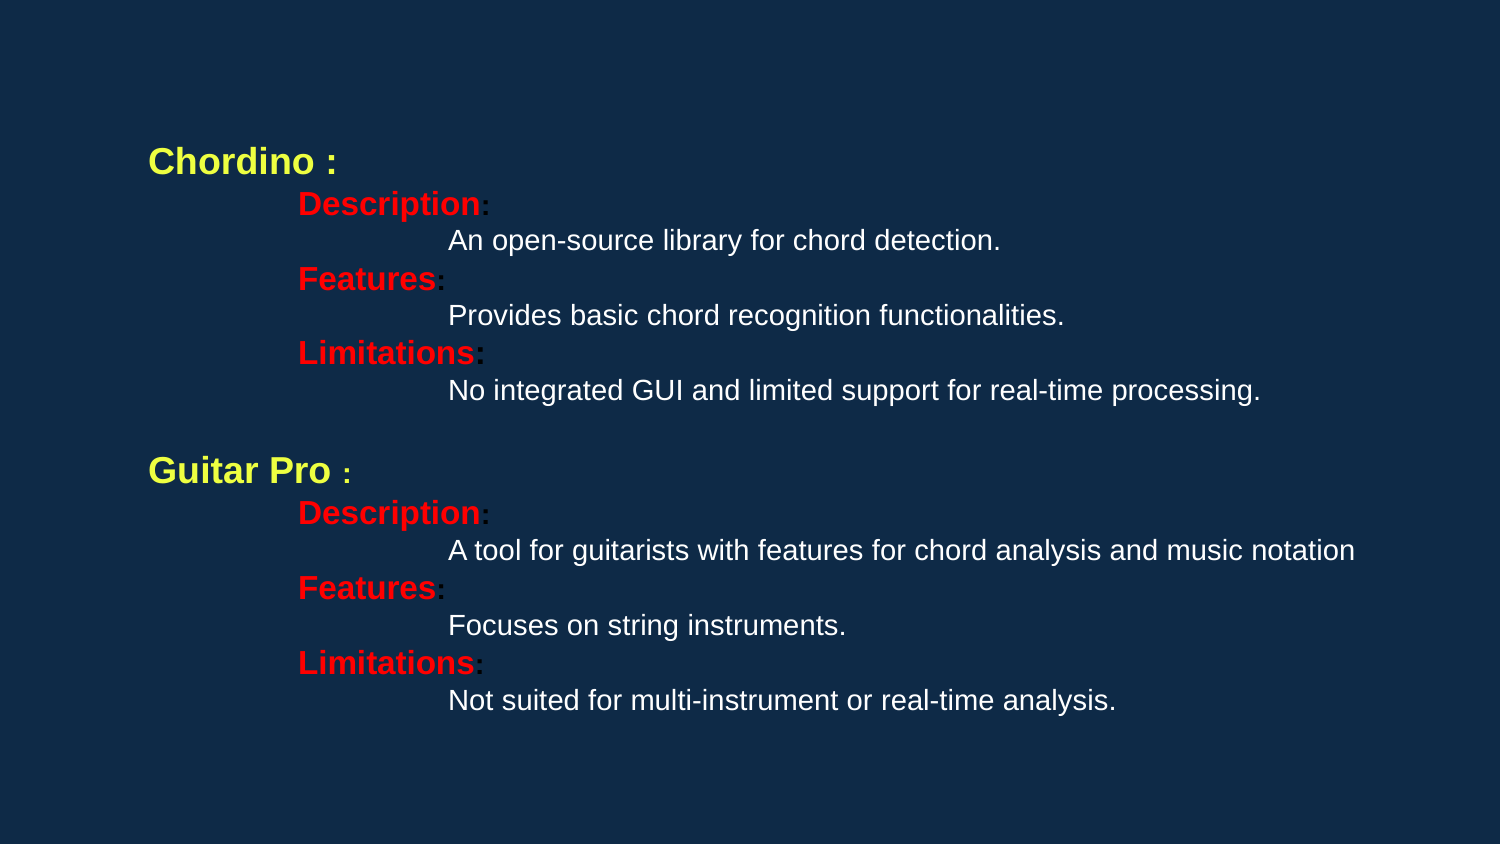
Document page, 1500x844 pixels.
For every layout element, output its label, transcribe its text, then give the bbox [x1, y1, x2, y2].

text_box Chordino : Description: An open-source library for chord detection. Features: Provides basic chord recognition functionalities. Limitations: No integrated GUI and limited support for real-time processing. Guitar Pro : Description: A tool for guitarists with features for chord analysis and music notation Features: Focuses on string instruments. Limitations: Not suited for multi-instrument or real-time analysis. [133, 129, 1421, 724]
